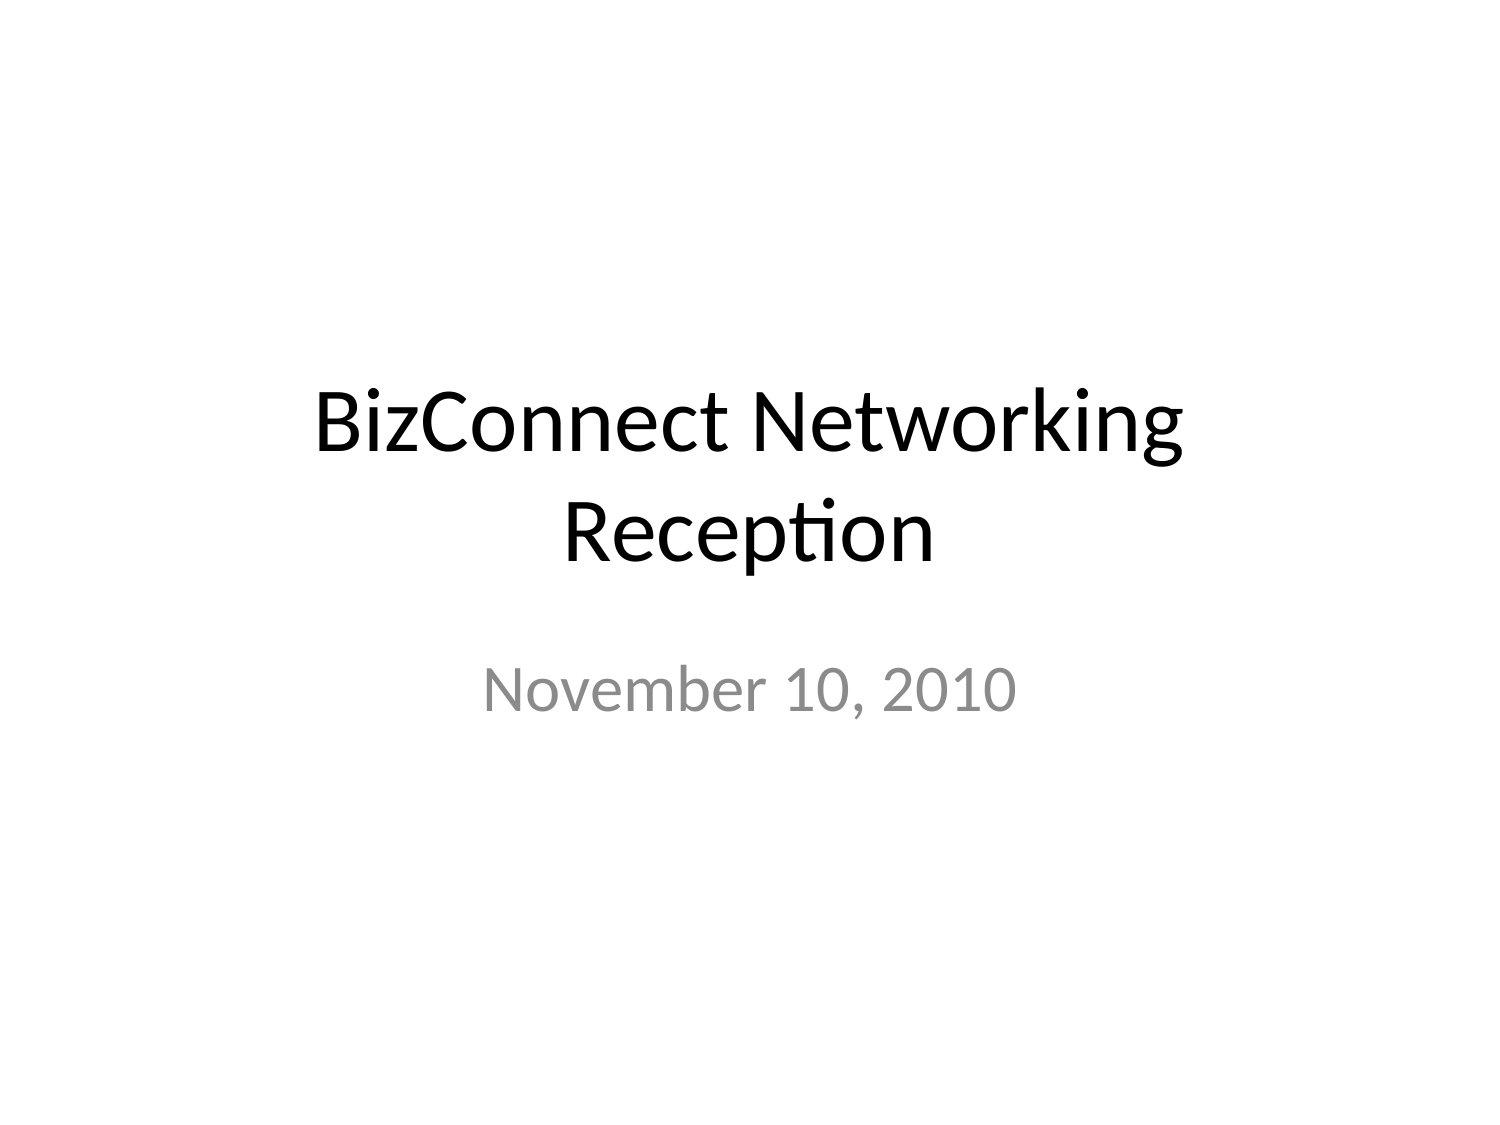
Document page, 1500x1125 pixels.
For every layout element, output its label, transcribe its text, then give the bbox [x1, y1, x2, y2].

title BizConnect Networking Reception [112, 349, 1388, 591]
subtitle November 10, 2010 [225, 637, 1275, 925]
